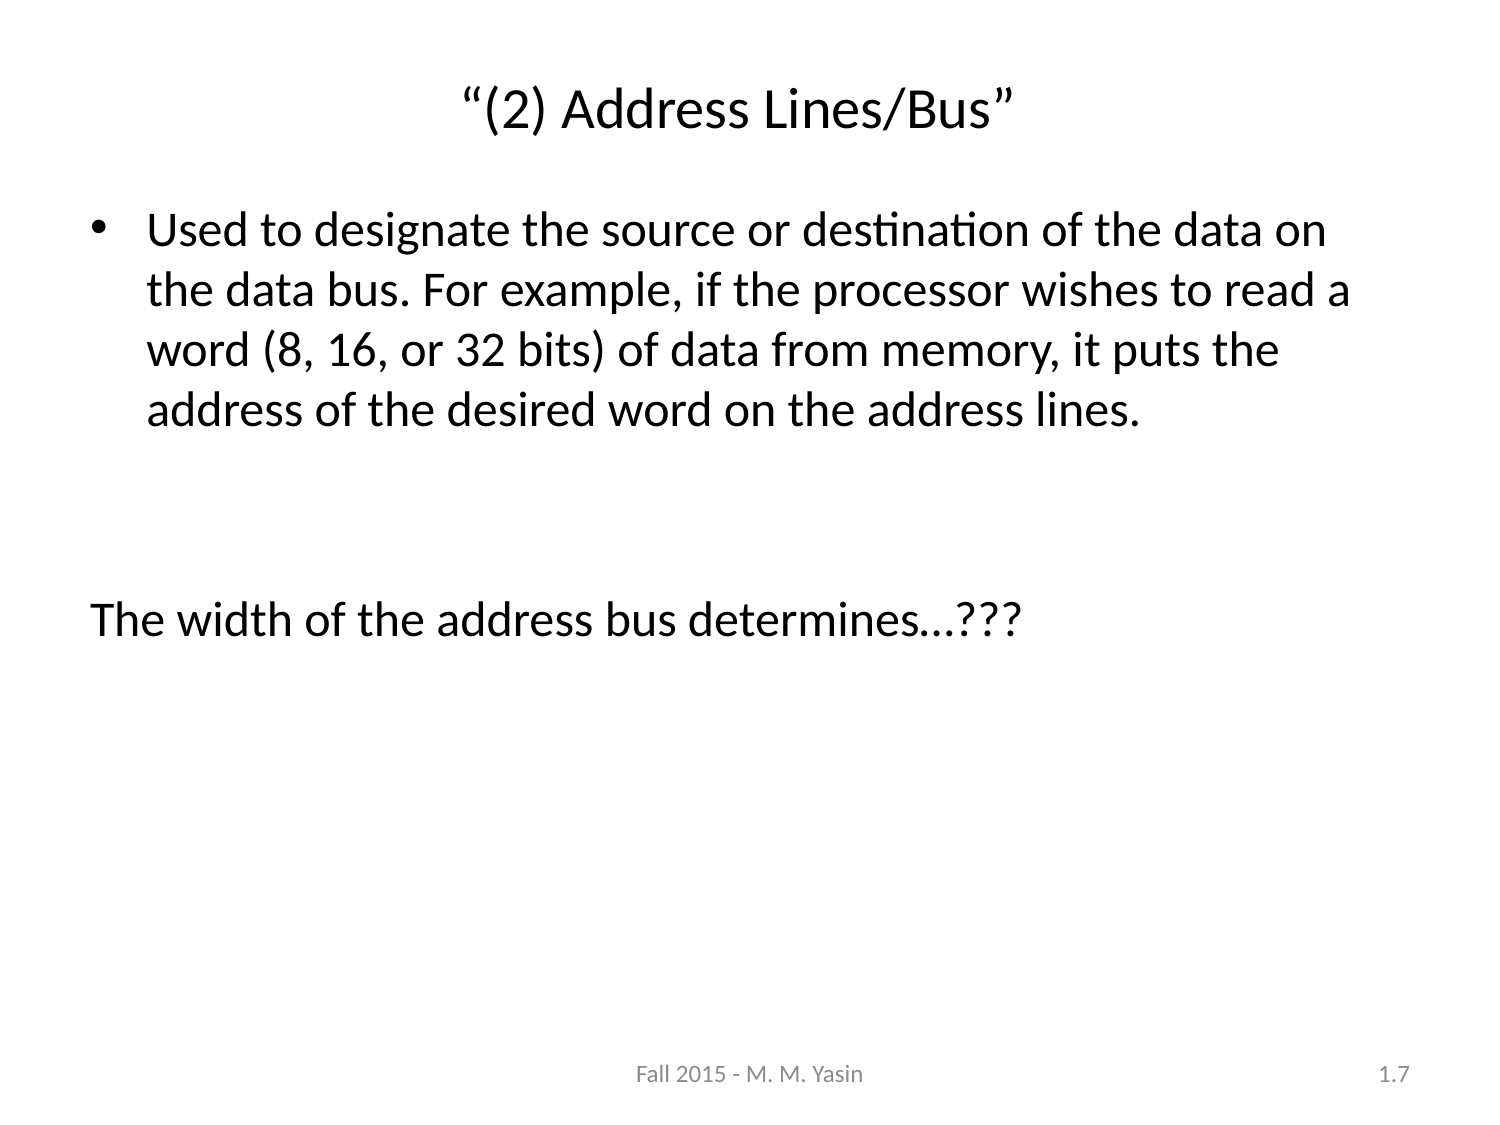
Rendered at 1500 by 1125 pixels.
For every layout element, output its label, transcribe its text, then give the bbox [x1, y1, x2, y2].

list “(2) Address Lines/Bus” Used to designate the source or destination of the data on the data bus. For example, if the processor wishes to read a word (8, 16, or 32 bits) of data from memory, it puts the address of the desired word on the address lines. The width of the address bus determines…??? [75, 62, 1400, 1005]
slide_number 1. [1074, 1042, 1425, 1103]
footer Fall 2015 - M. M. Yasin [512, 1042, 988, 1103]
